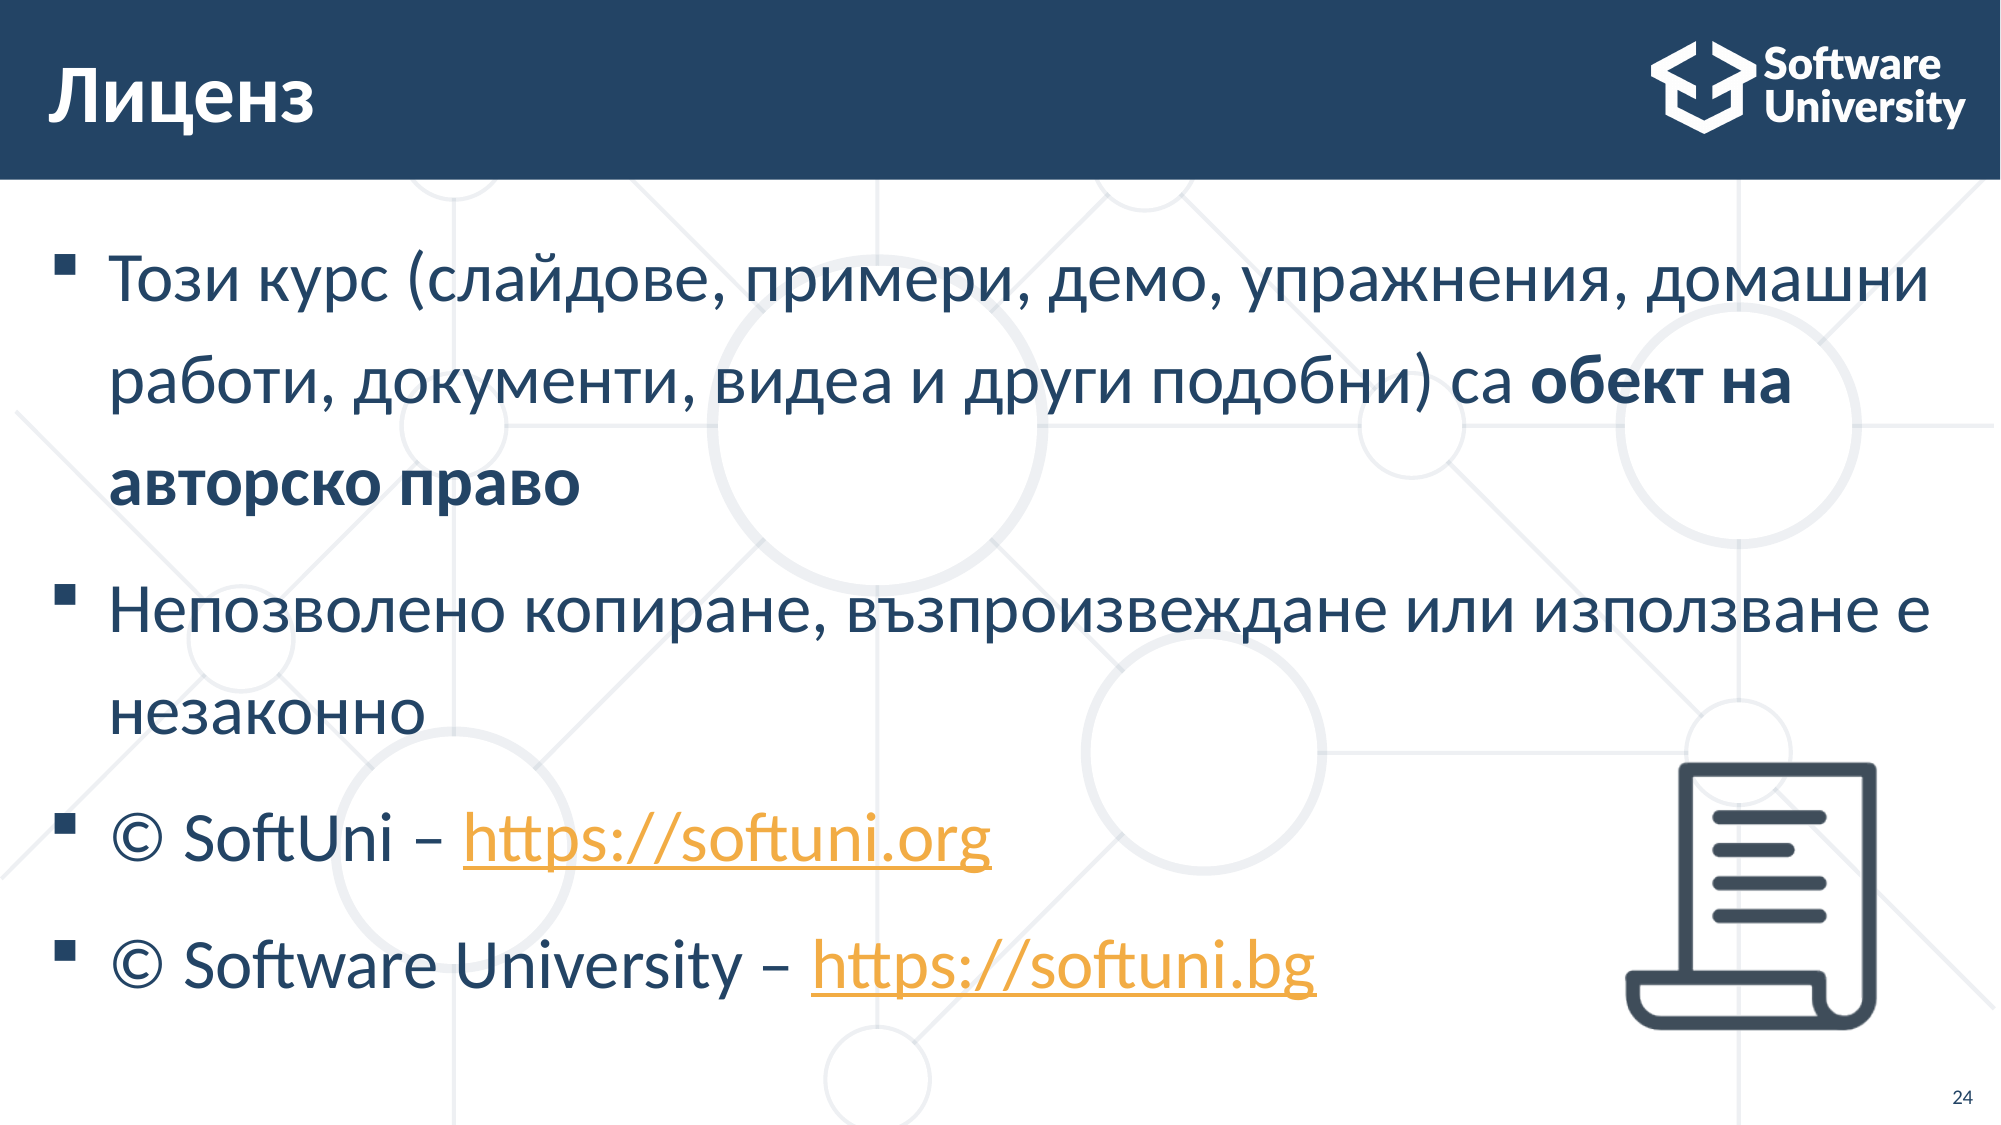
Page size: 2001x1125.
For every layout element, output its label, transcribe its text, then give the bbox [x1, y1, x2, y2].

picture [1598, 728, 1916, 1065]
list Този курс (слайдове, примери, демо, упражнения, домашни работи, документи, видеа и други подобни) са обект на авторско право Непозволено копиране, възпроизвеждане или използване е незаконно © SoftUni – https://softuni.org © Software University – https://softuni.bg [31, 208, 1970, 1104]
slide_number 24 [1927, 1067, 1989, 1117]
title Лиценз [31, 16, 1625, 162]
picture [1651, 41, 1966, 134]
